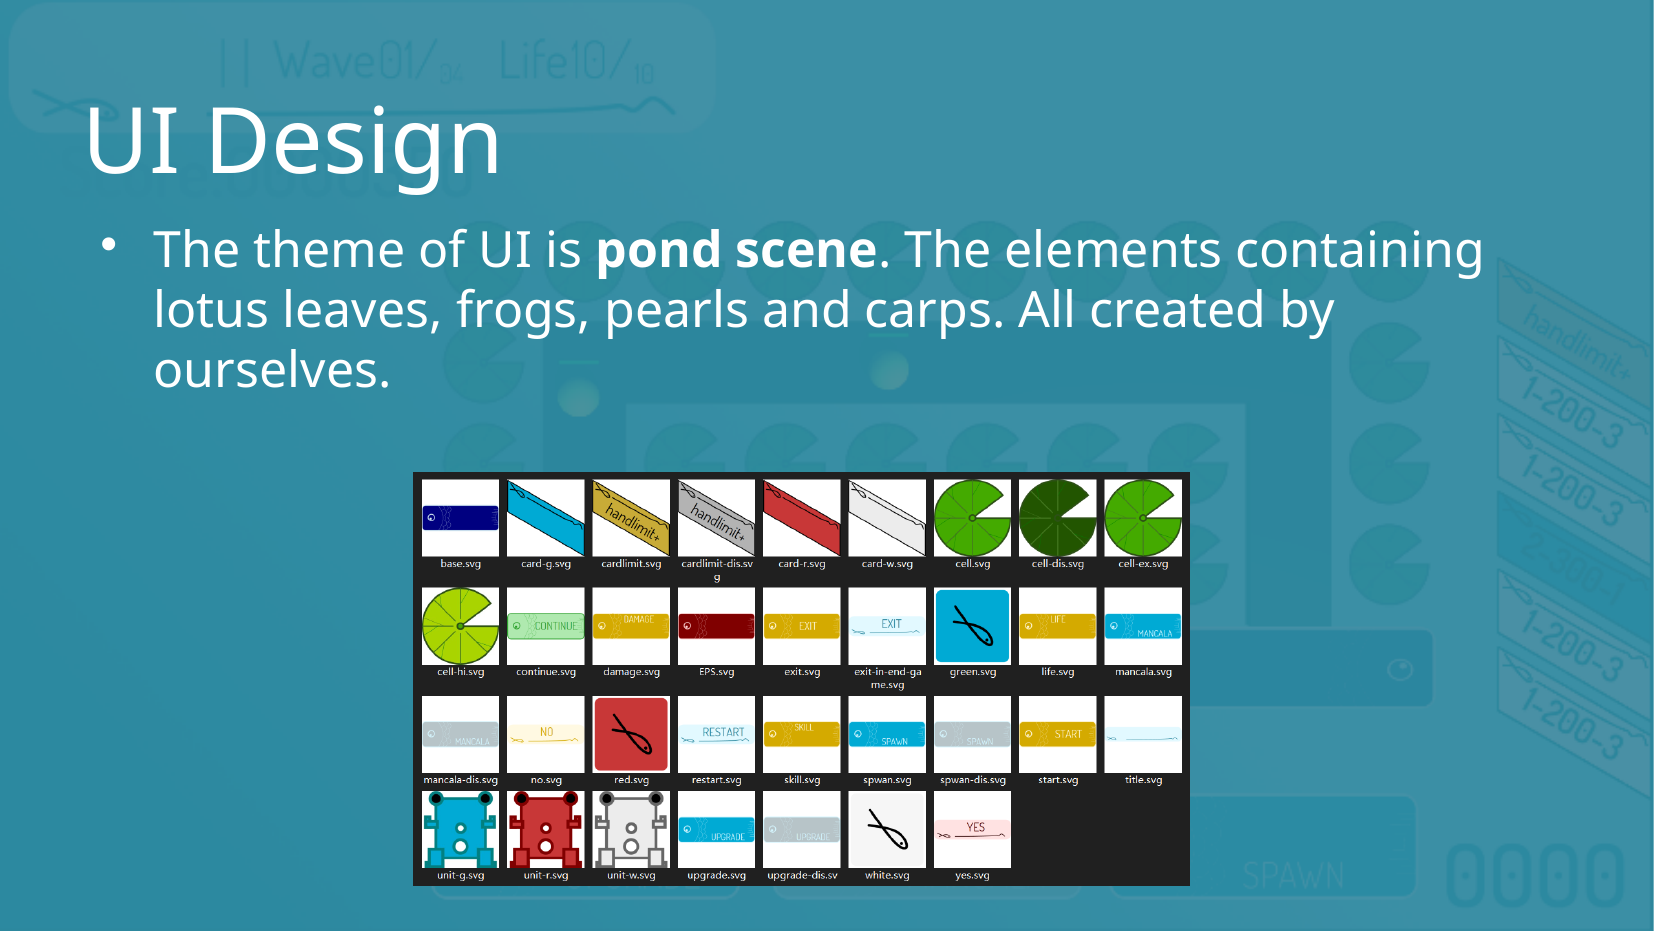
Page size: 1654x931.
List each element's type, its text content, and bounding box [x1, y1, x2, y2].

text_box UI Design [82, 37, 1571, 193]
picture [0, 0, 1654, 931]
text_box The theme of UI is pond scene. The elements containing lotus leaves, frogs, pearls and carps. All created by ourselves. [82, 217, 1571, 757]
